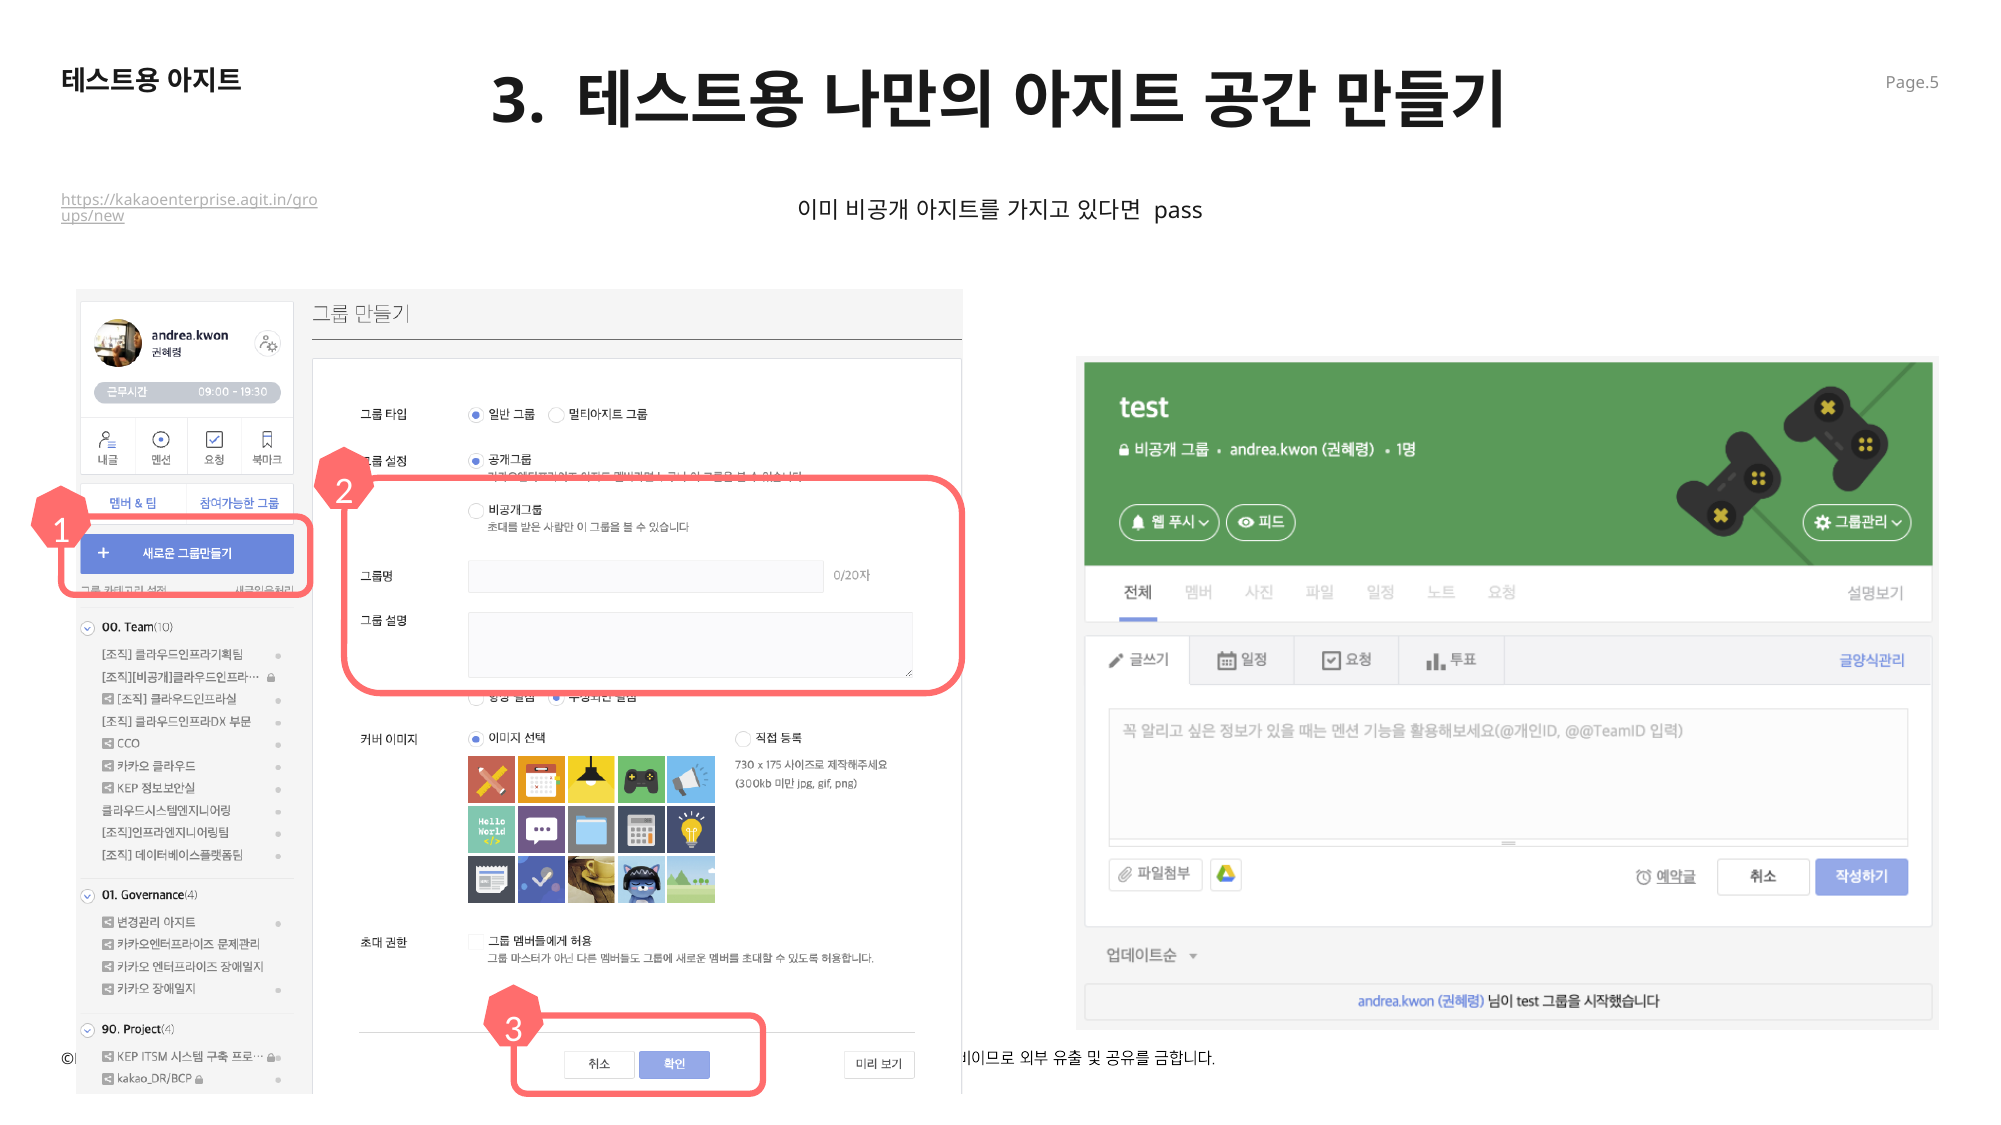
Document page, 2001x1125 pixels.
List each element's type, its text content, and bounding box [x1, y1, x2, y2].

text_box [30, 485, 311, 595]
picture [962, 666, 1219, 1094]
list 테스트용 나만의 아지트 공간 만들기 [400, 60, 1600, 150]
list https://kakaoenterprise.agit.in/groups/new [60, 190, 324, 269]
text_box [483, 984, 763, 1094]
picture [1076, 356, 1939, 1030]
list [76, 289, 962, 1094]
list 테스트용 아지트 [60, 60, 399, 150]
list 이미 비공개 아지트를 가지고 있다면 pass [400, 187, 1600, 307]
